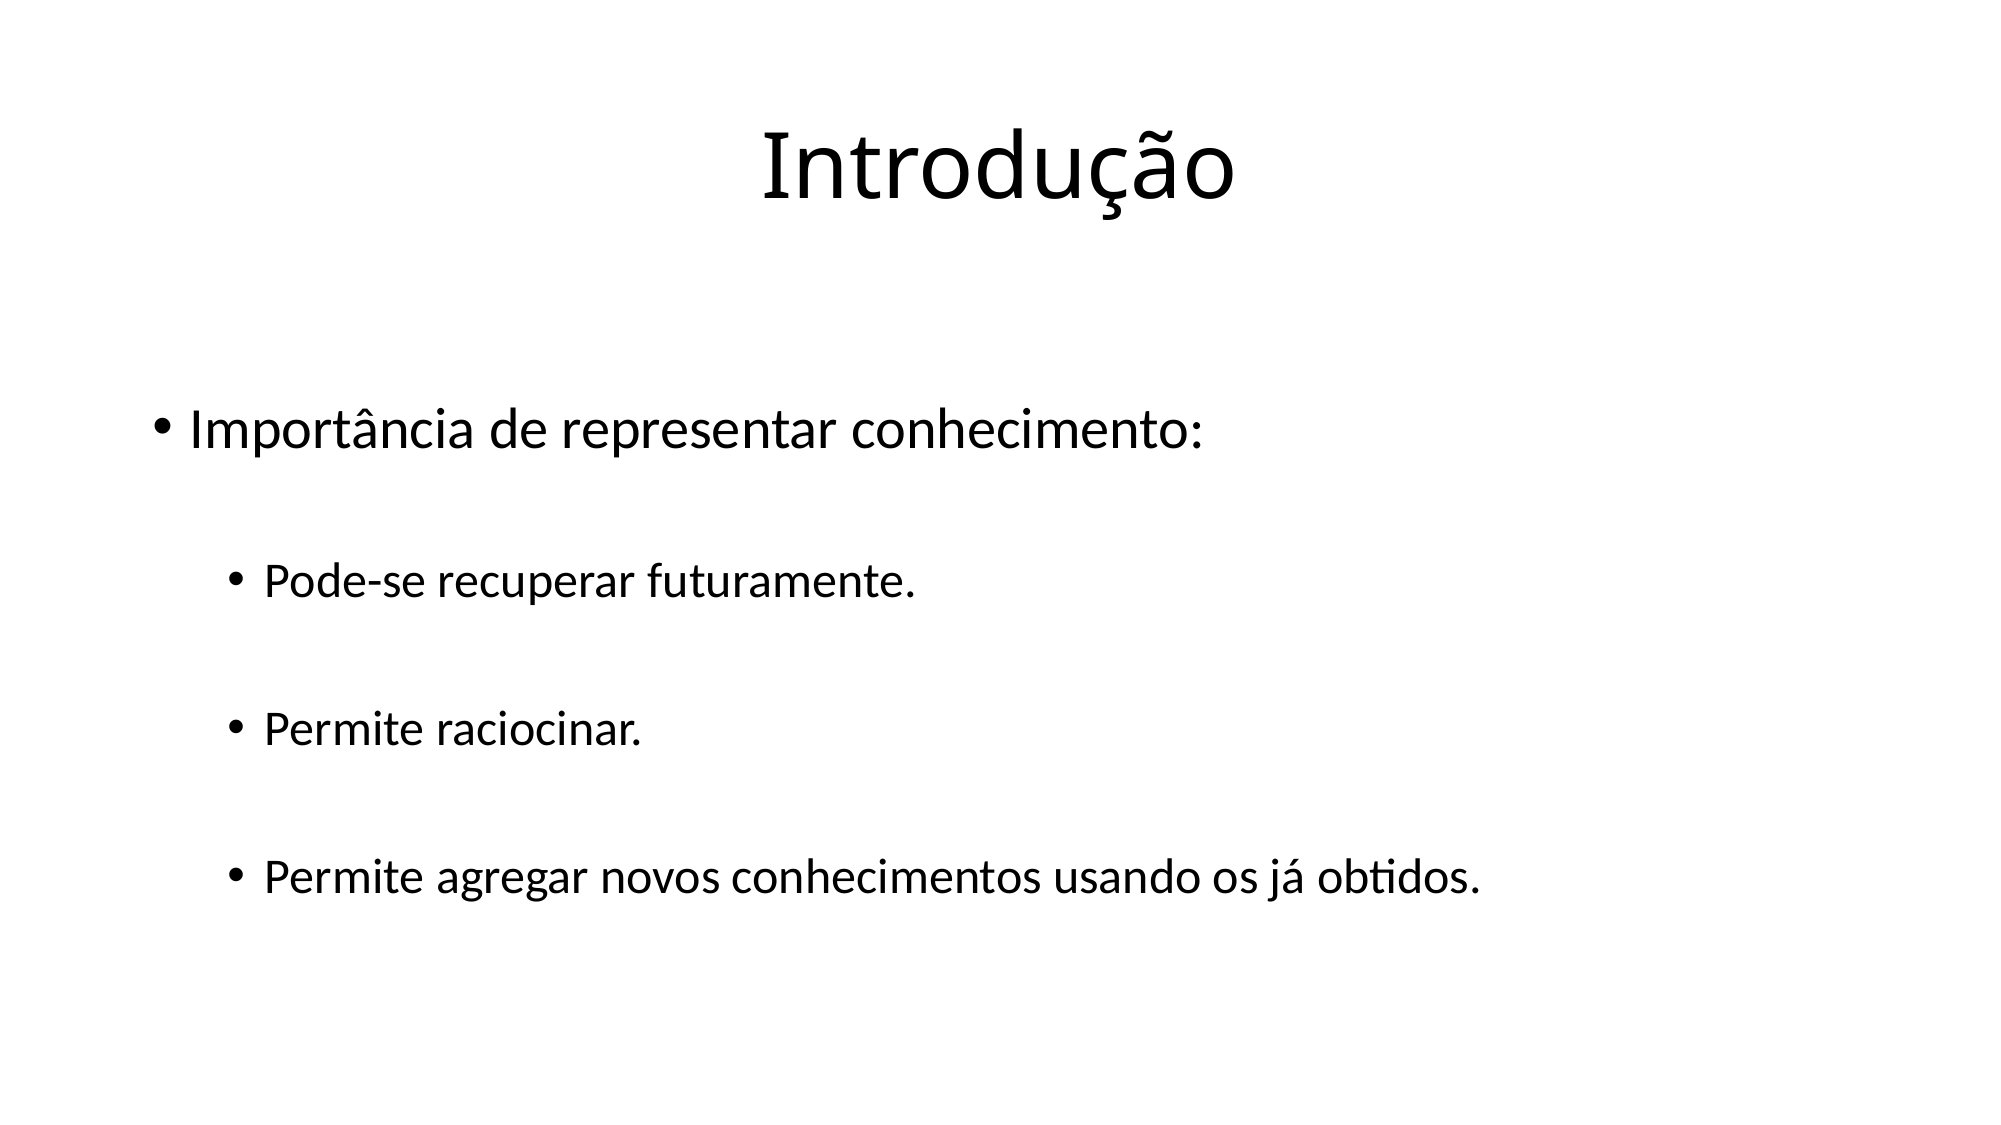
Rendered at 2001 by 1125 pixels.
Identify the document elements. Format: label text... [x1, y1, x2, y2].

list Importância de representar conhecimento: Pode-se recuperar futuramente. Permite raciocinar. Permite agregar novos conhecimentos usando os já obtidos. [137, 299, 1863, 1014]
title Introdução [137, 59, 1863, 278]
